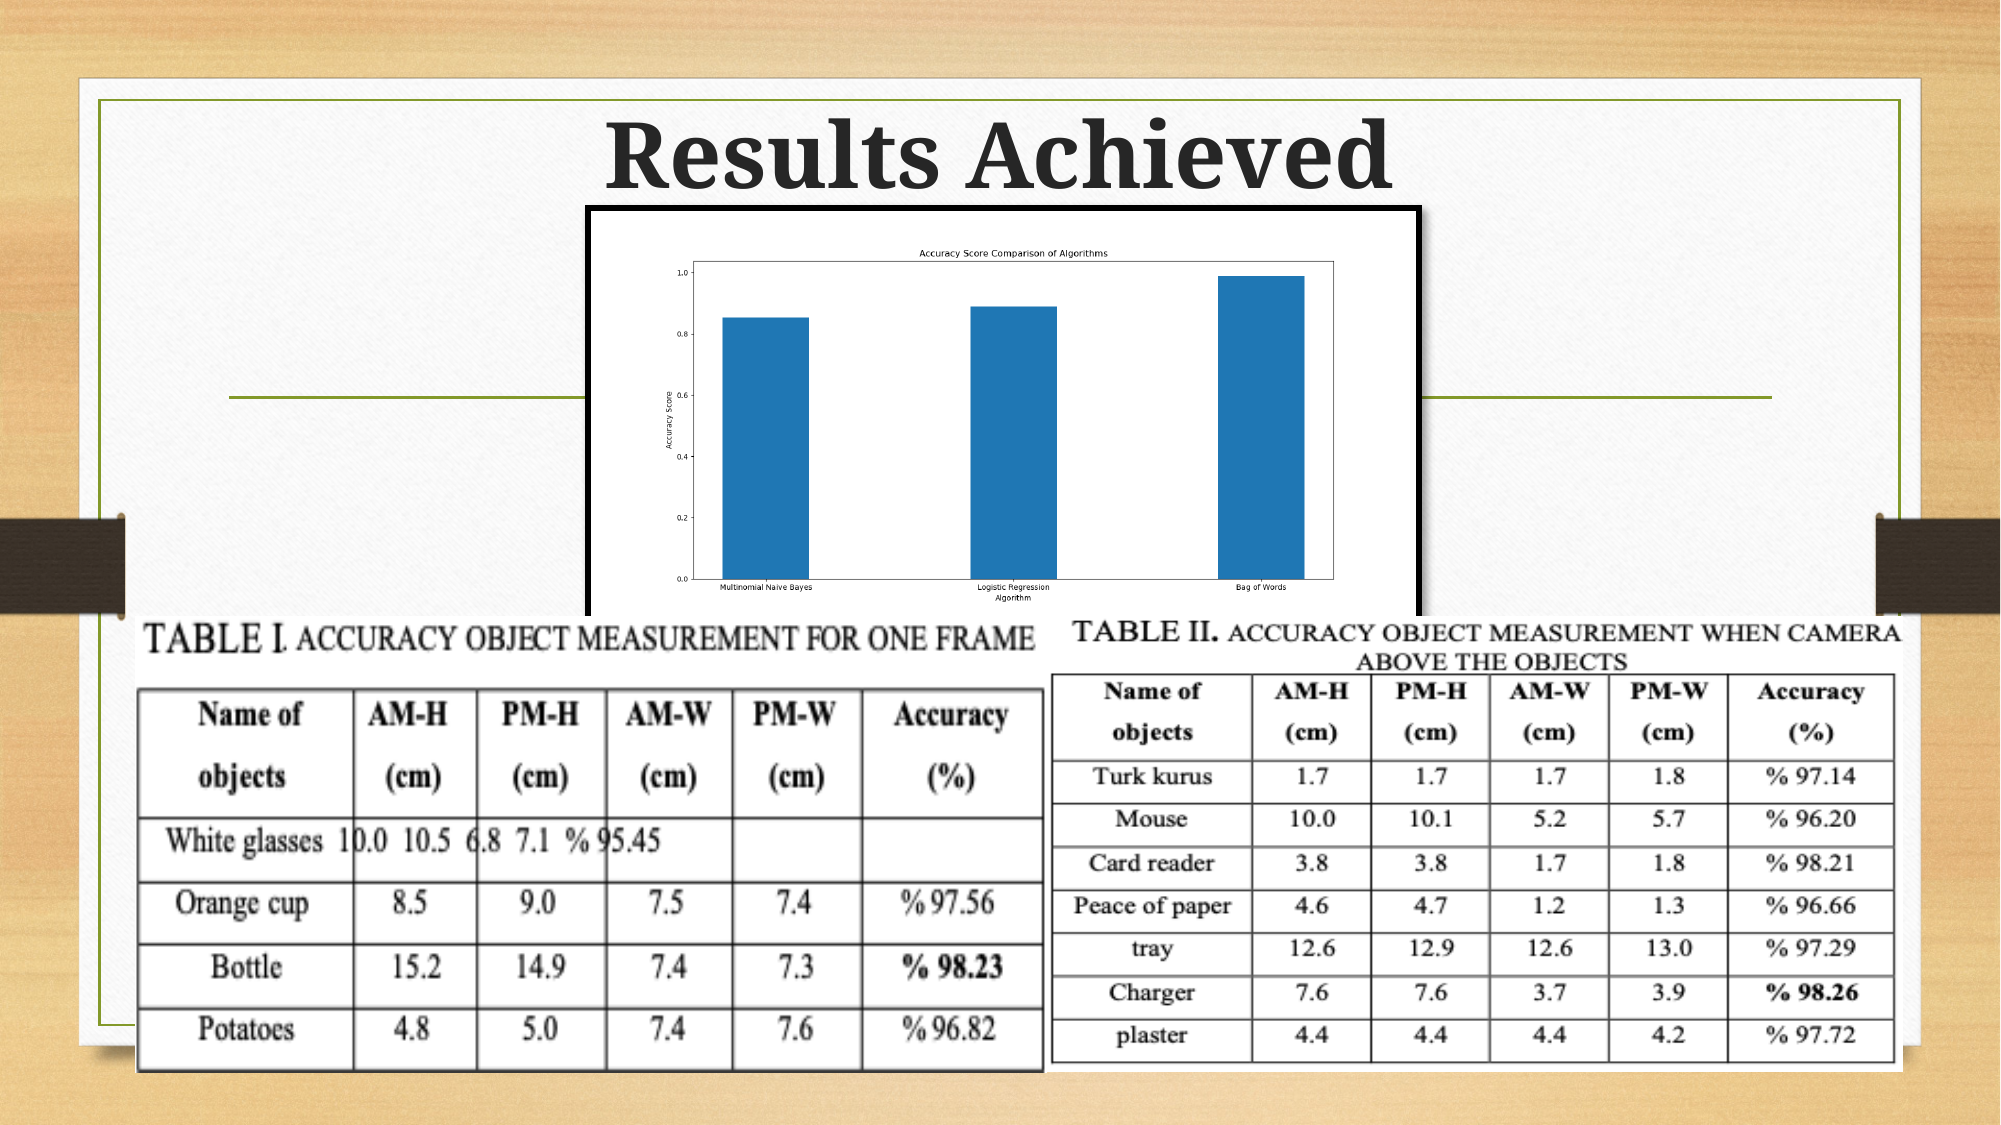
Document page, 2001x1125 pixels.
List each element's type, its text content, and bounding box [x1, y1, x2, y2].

picture [0, 0, 2001, 1125]
title Results Achieved [212, 45, 1788, 260]
